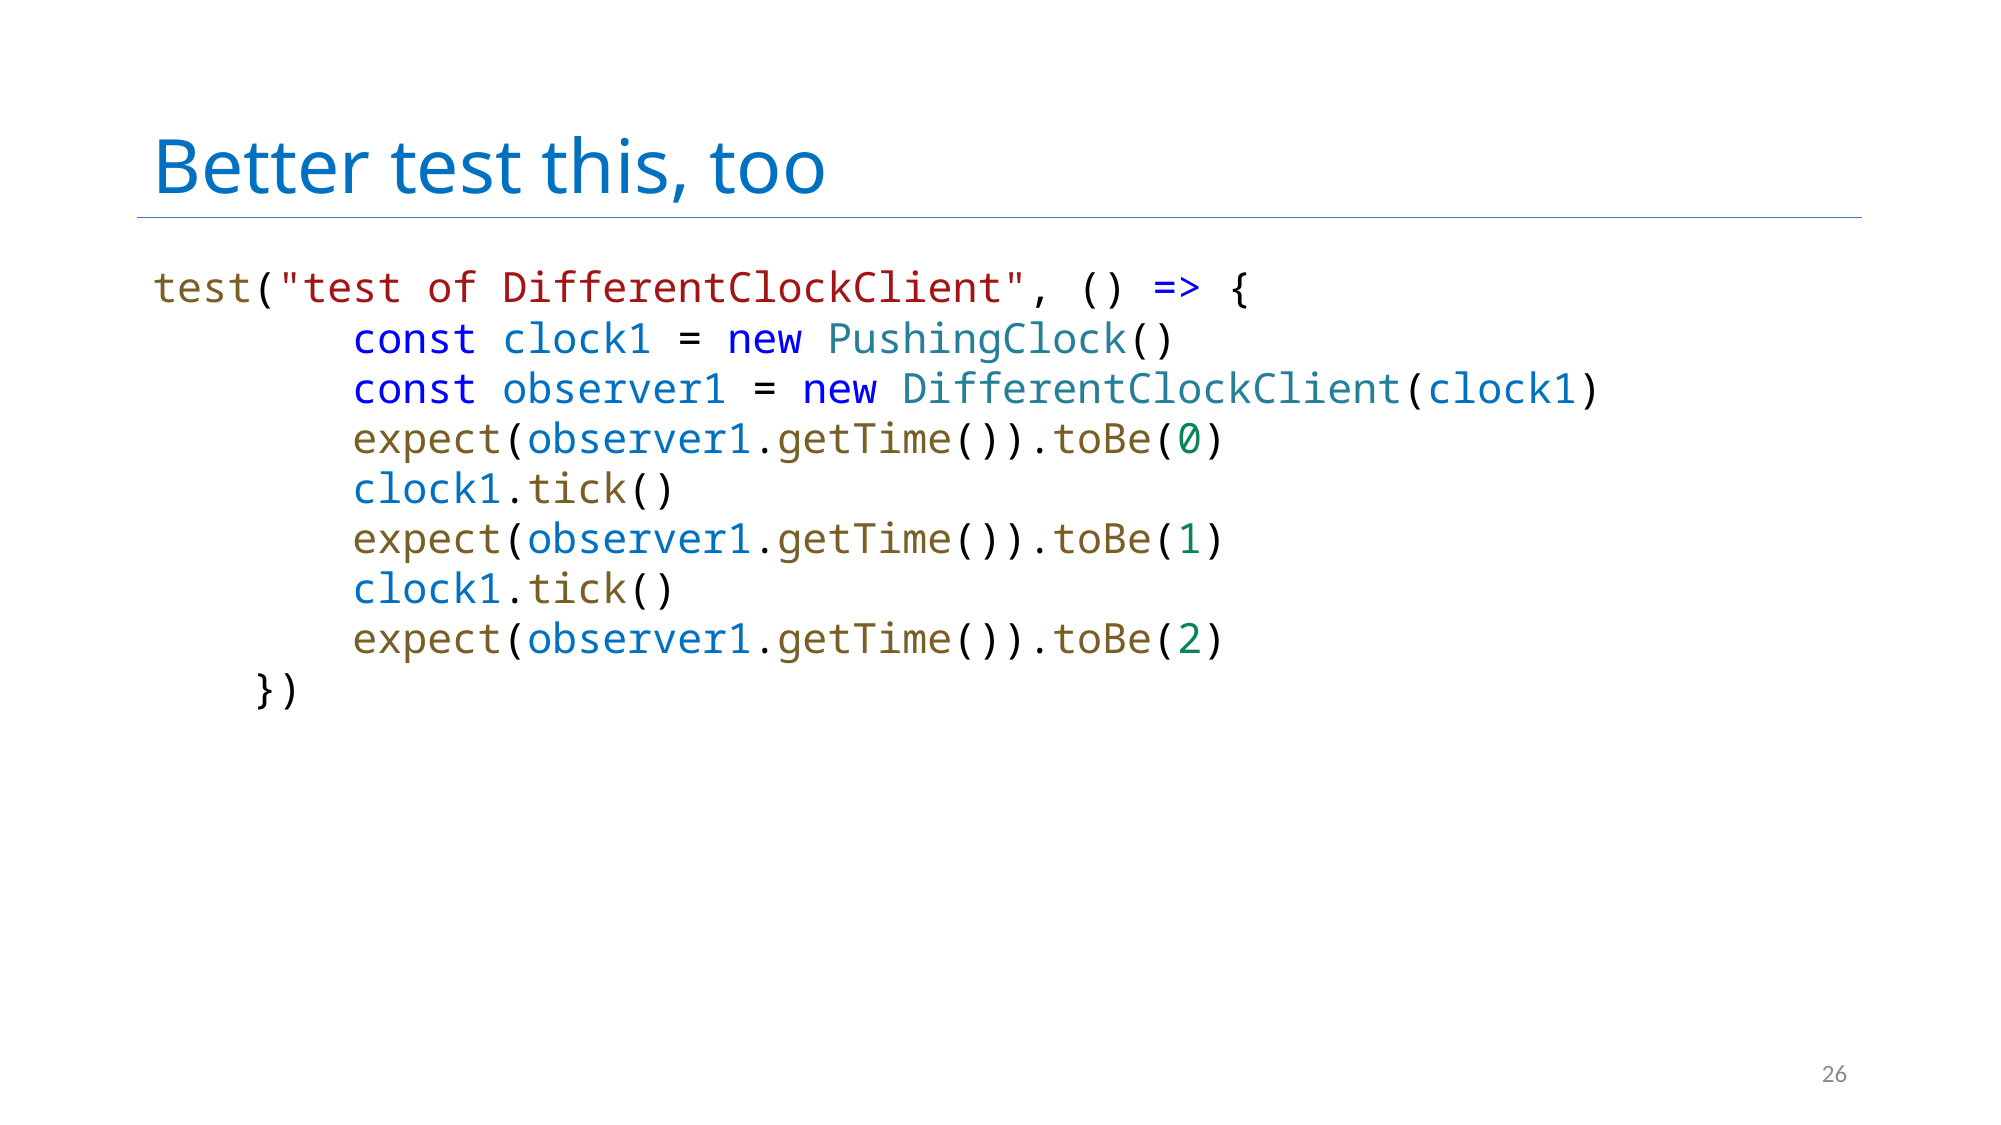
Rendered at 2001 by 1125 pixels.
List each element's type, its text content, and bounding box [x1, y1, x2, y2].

text_box test("test of DifferentClockClient", () => { const clock1 = new PushingClock() const observer1 = new DifferentClockClient(clock1) expect(observer1.getTime()).toBe(0) clock1.tick() expect(observer1.getTime()).toBe(1) clock1.tick() expect(observer1.getTime()).toBe(2) }) [136, 253, 1845, 720]
title Better test this, too [137, 0, 1863, 218]
slide_number 26 [1412, 1042, 1863, 1103]
